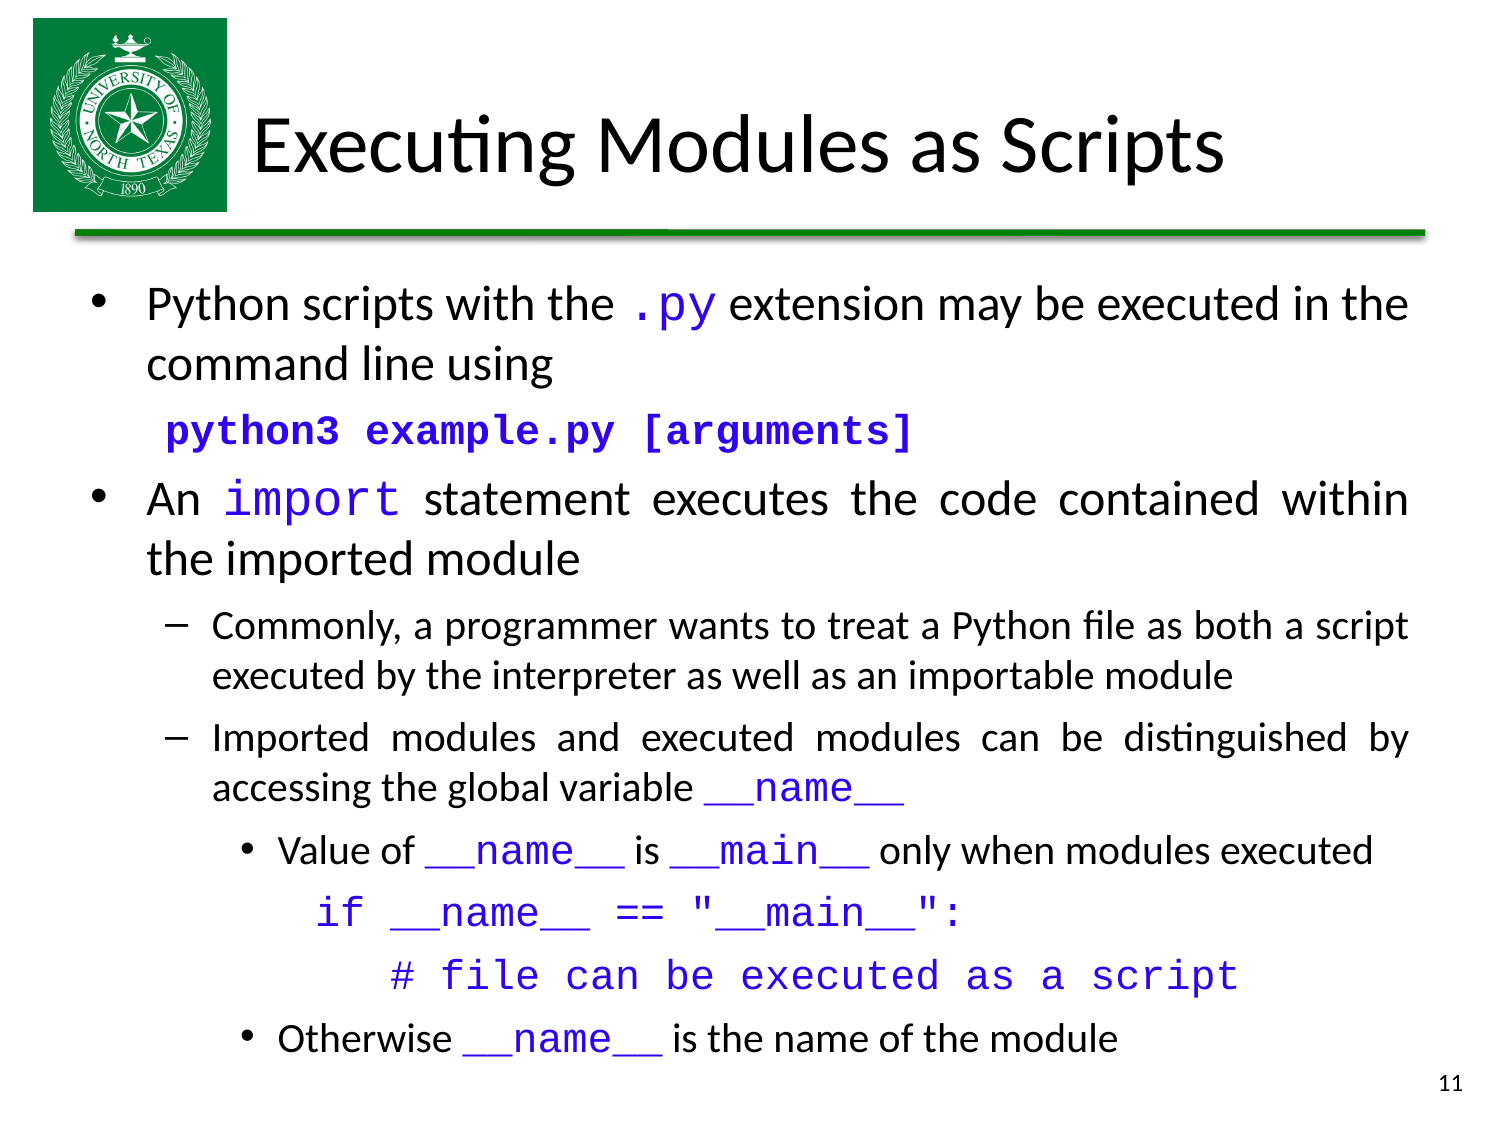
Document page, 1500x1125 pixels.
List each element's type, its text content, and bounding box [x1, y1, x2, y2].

picture [33, 17, 228, 212]
slide_number 11 [1418, 1051, 1479, 1112]
title Executing Modules as Scripts [237, 45, 1479, 233]
list Python scripts with the .py extension may be executed in the command line using python3 example.py [arguments] An import statement executes the code contained within the imported module Commonly, a programmer wants to treat a Python file as both a script executed by the interpreter as well as an importable module Imported modules and executed modules can be distinguished by accessing the global variable __name__ Value of __name__ is __main__ only when modules executed if __name__ == "__main__": # file can be executed as a script Otherwise __name__ is the name of the module [75, 262, 1425, 1052]
